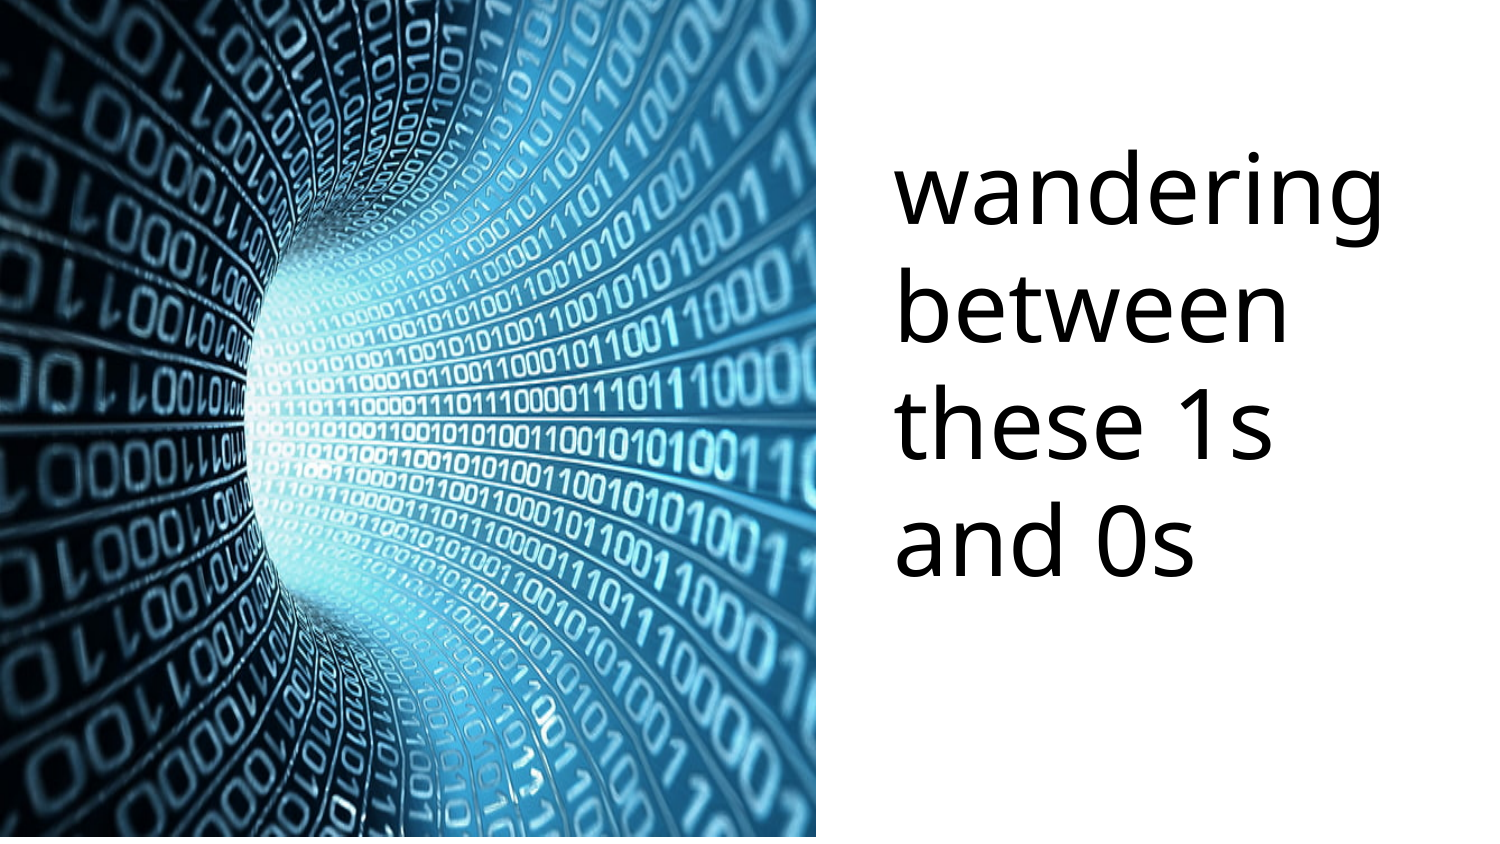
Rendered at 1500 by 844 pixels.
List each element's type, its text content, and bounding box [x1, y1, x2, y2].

picture [0, 0, 816, 837]
text_box wandering between these 1s and 0s [878, 111, 1458, 716]
